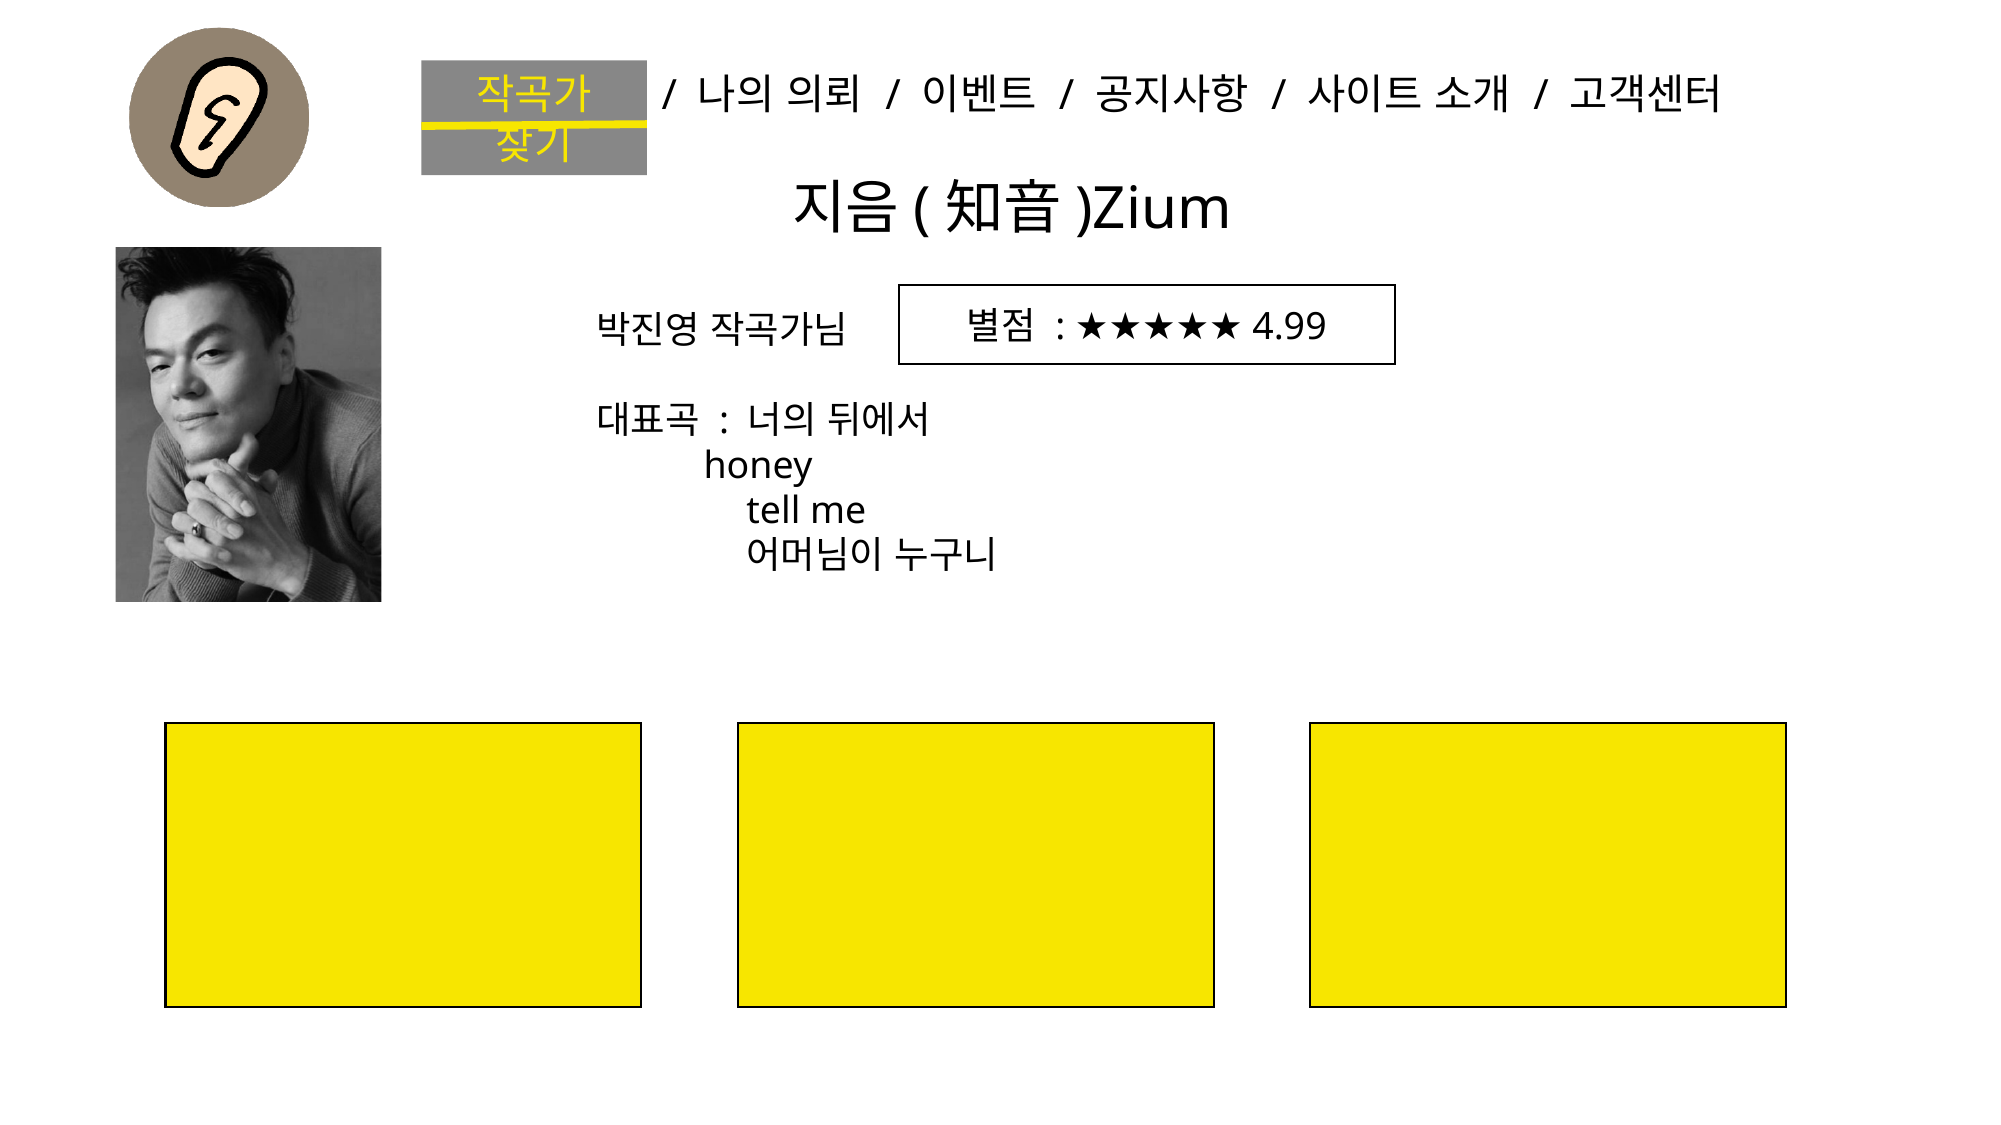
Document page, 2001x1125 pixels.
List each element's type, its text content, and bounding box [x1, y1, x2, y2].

text_box 지음(知音)Zium [777, 162, 1247, 248]
text_box [164, 722, 642, 1008]
text_box 별점 : ★★★★★ 4.99 [898, 284, 1396, 365]
text_box [1309, 722, 1787, 1008]
text_box 박진영 작곡가님 대표곡 : 너의 뒤에서 honey tell me 어머님이 누구니 [581, 298, 1014, 584]
picture [115, 247, 382, 602]
text_box 작곡가 찾기 [421, 129, 647, 176]
text_box [737, 722, 1215, 1008]
text_box 작곡가 찾기 [421, 60, 647, 122]
text_box / 나의 의뢰 / 이벤트 / 공지사항 / 사이트 소개 / 고객센터 [647, 60, 2000, 126]
picture [127, 26, 309, 207]
